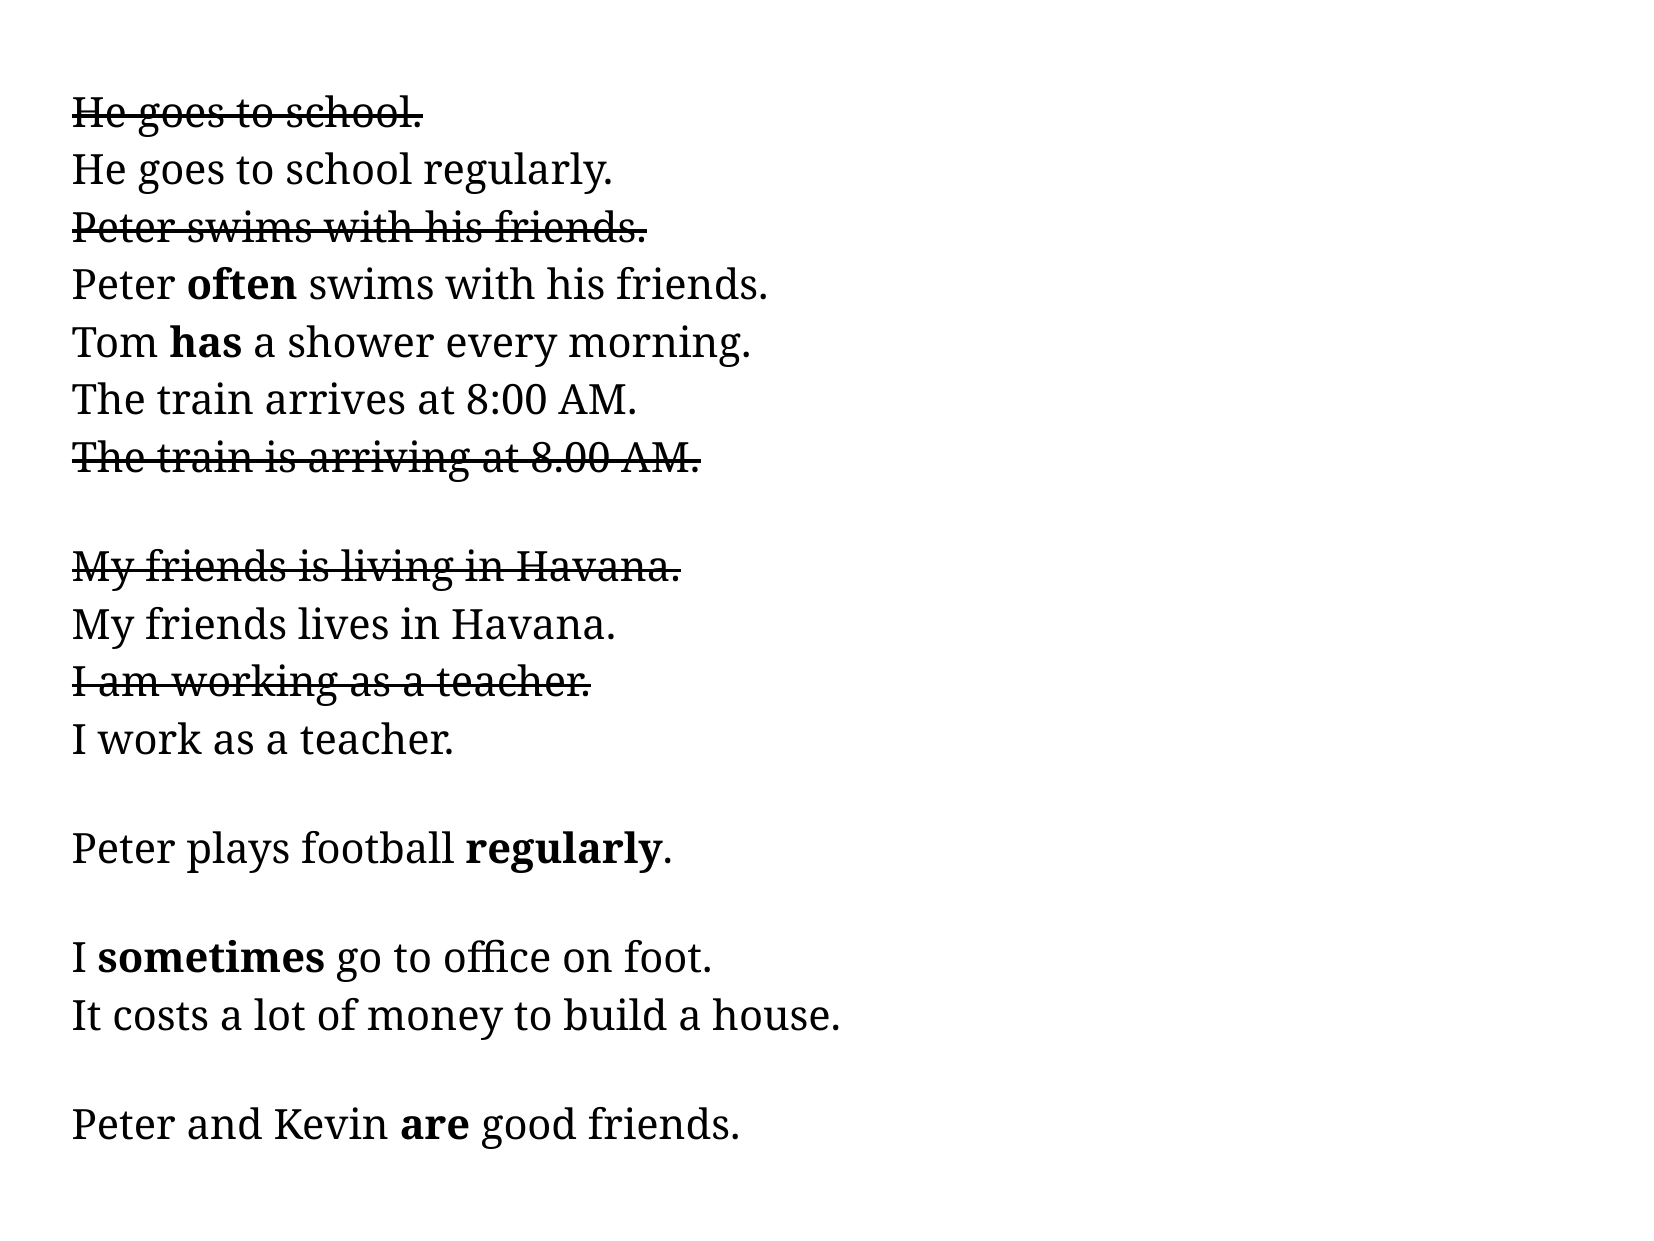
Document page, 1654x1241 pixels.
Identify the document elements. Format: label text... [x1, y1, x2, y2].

text_box [74, 195, 1563, 1215]
text_box He goes to school. He goes to school regularly. Peter swims with his friends. Peter often swims with his friends. Tom has a shower every morning. The train arrives at 8:00 AM. The train is arriving at 8.00 AM. My friends is living in Havana. My friends lives in Havana. I am working as a teacher. I work as a teacher. Peter plays football regularly. I sometimes go to office on foot. It costs a lot of money to build a house. Peter and Kevin are good friends. [71, 31, 1560, 1140]
